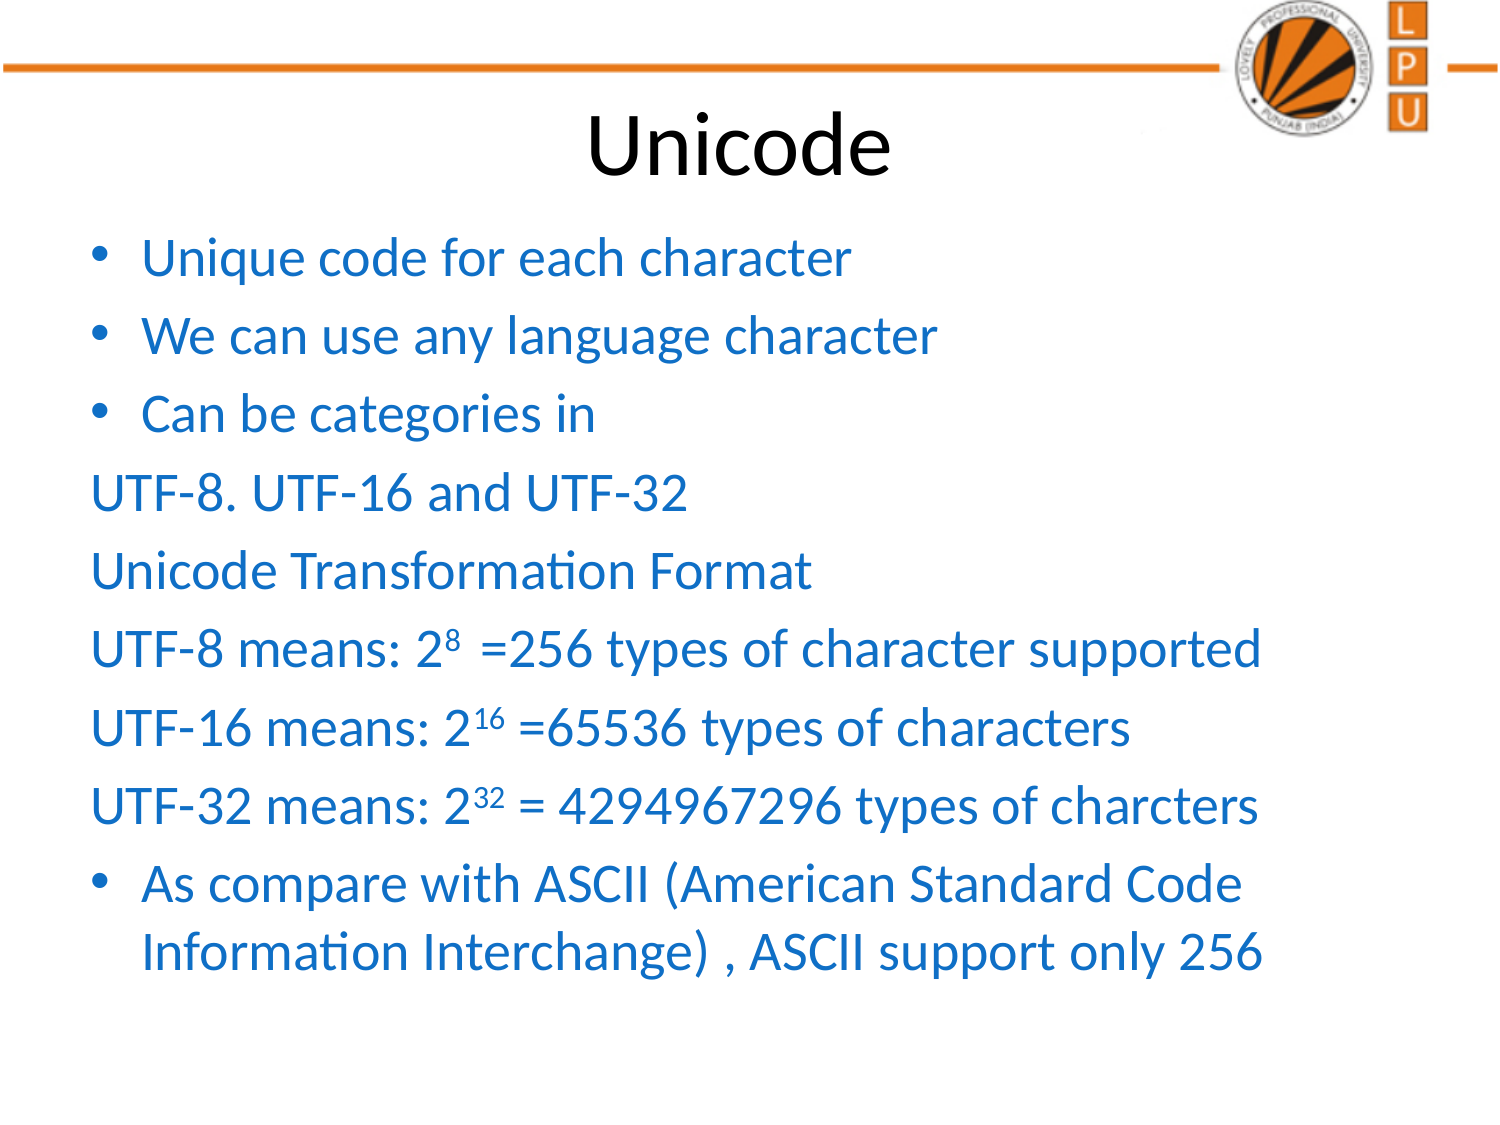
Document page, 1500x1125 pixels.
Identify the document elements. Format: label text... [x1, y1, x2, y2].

picture [3, 0, 1500, 155]
list Unique code for each character We can use any language character Can be categories in UTF-8. UTF-16 and UTF-32 Unicode Transformation Format UTF-8 means: 28 =256 types of character supported UTF-16 means: 216 =65536 types of characters UTF-32 means: 232 = 4294967296 types of charcters As compare with ASCII (American Standard Code Information Interchange) , ASCII support only 256 [75, 212, 1425, 1005]
title Unicode [75, 45, 1425, 212]
